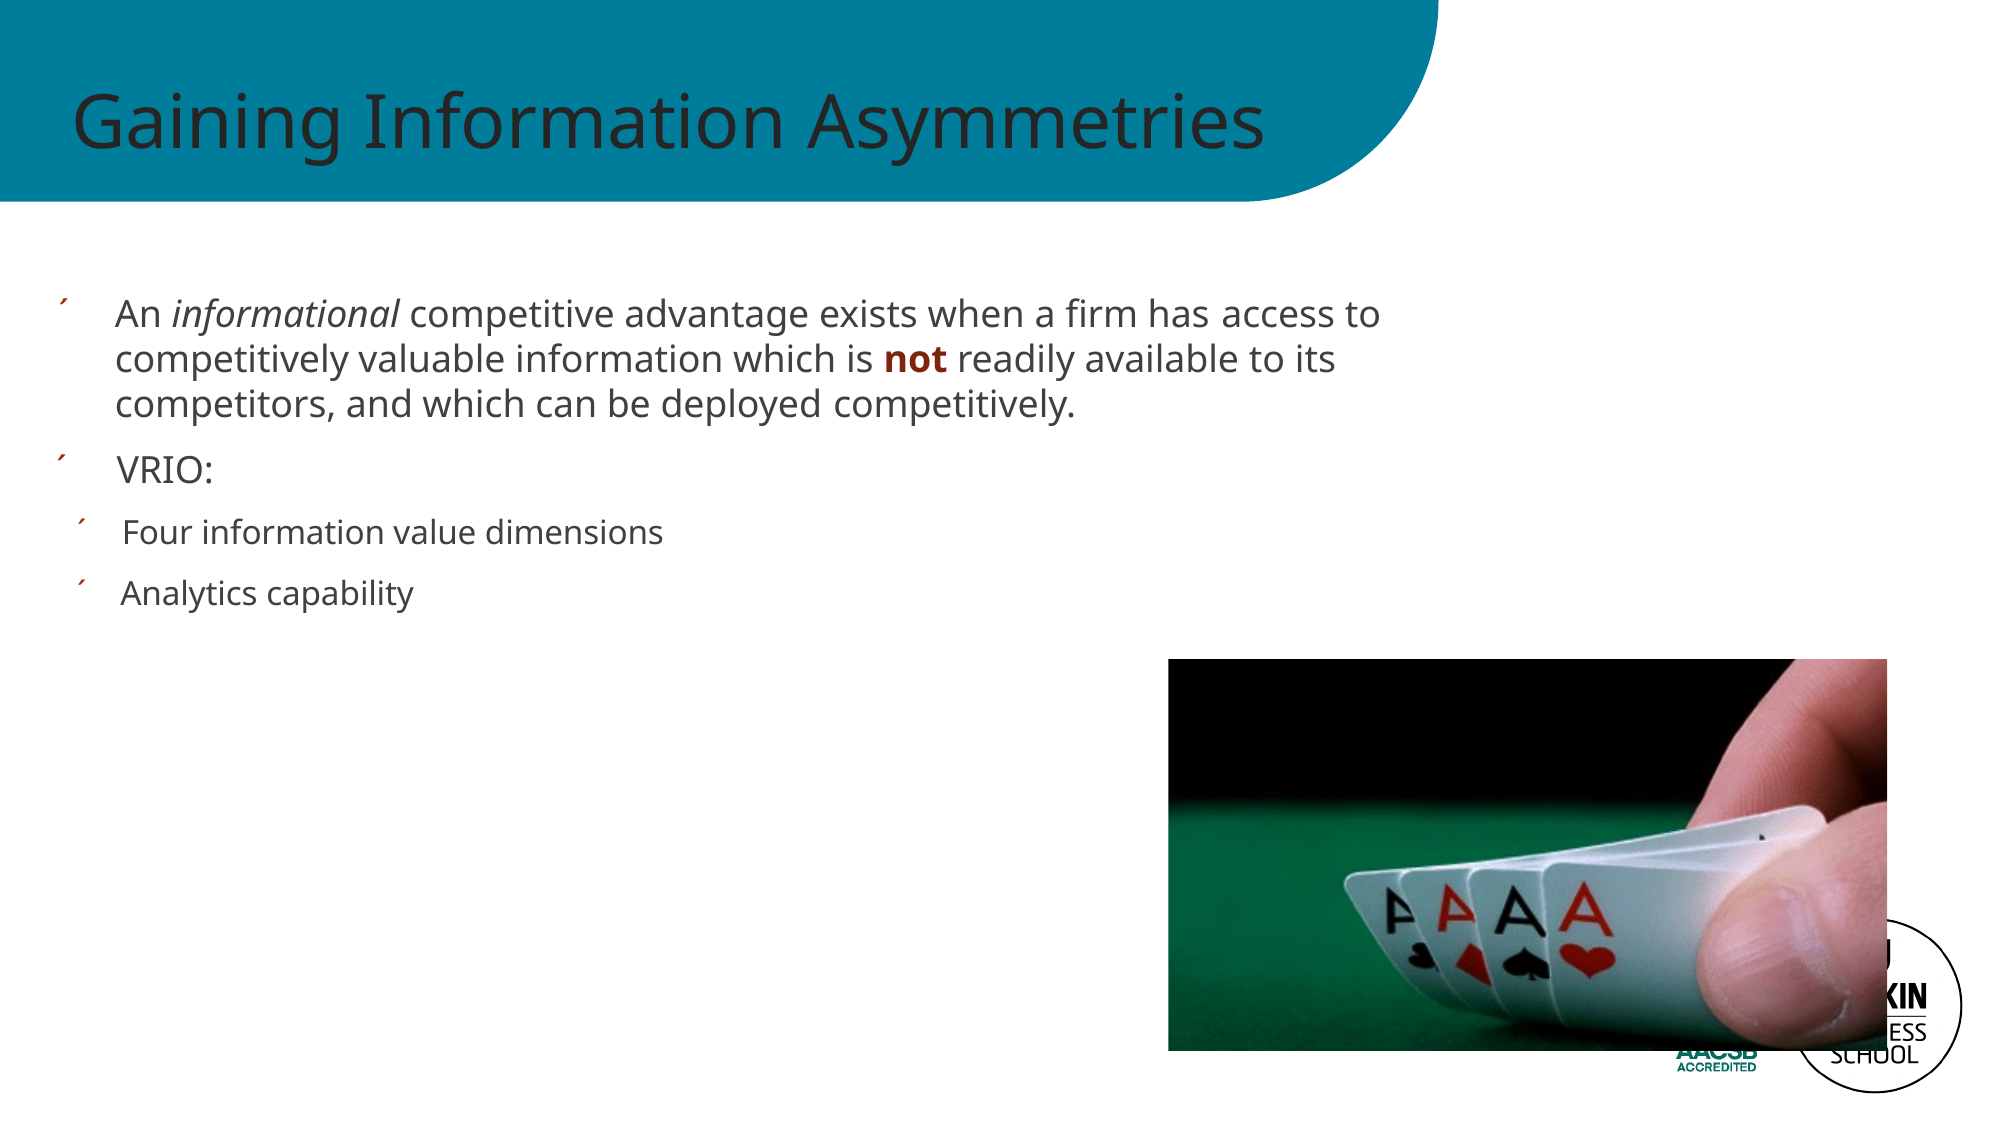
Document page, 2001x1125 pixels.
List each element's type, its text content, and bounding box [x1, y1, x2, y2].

text_box [1168, 659, 1888, 1051]
text_box ´ An informational competitive advantage exists when a firm has access to competitively valuable information which is not readily available to its competitors, and which can be deployed competitively. ´ VRIO: ´ Four information value dimensions ´ Analytics capability [56, 288, 1453, 613]
title Gaining Information Asymmetries [69, 71, 1276, 262]
picture [1676, 1051, 1757, 1072]
picture [1761, 892, 1988, 1119]
